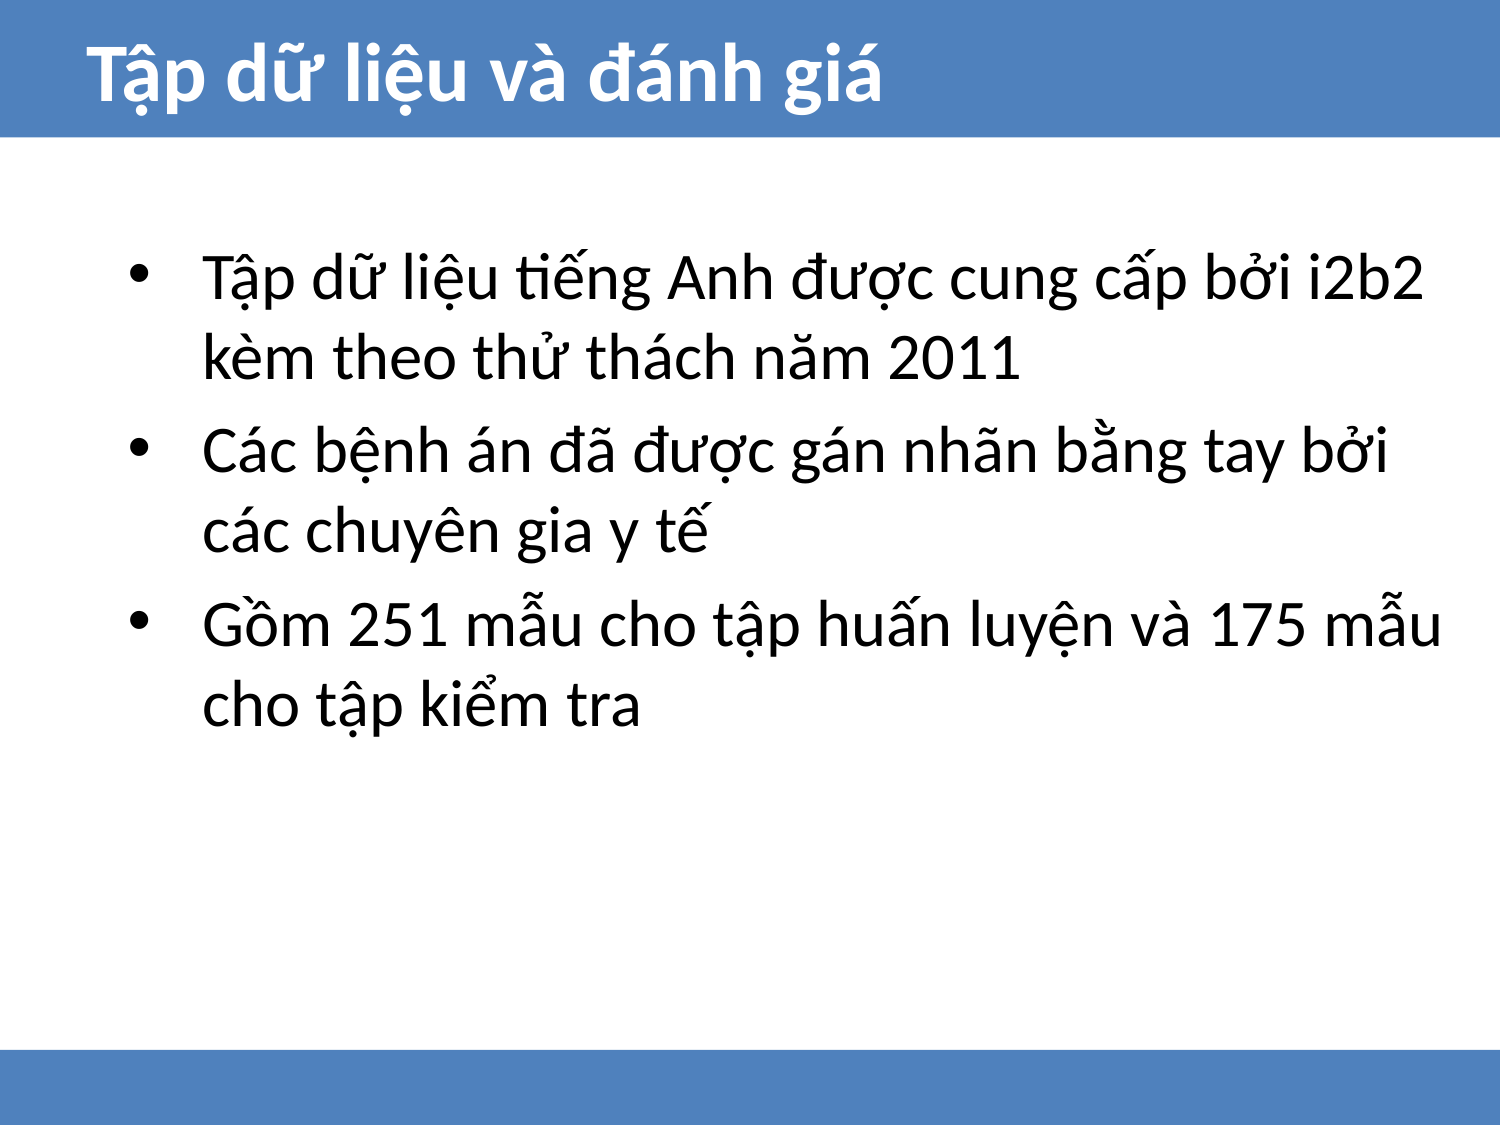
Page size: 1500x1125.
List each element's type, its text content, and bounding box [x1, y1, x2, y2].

text_box [0, 0, 1500, 138]
text_box Tập dữ liệu tiếng Anh được cung cấp bởi i2b2 kèm theo thử thách năm 2011 Các bệnh án đã được gán nhãn bằng tay bởi các chuyên gia y tế Gồm 251 mẫu cho tập huấn luyện và 175 mẫu cho tập kiểm tra [112, 224, 1468, 1013]
text_box [0, 1049, 1500, 1125]
text_box Tập dữ liệu và đánh giá [71, 10, 1419, 126]
